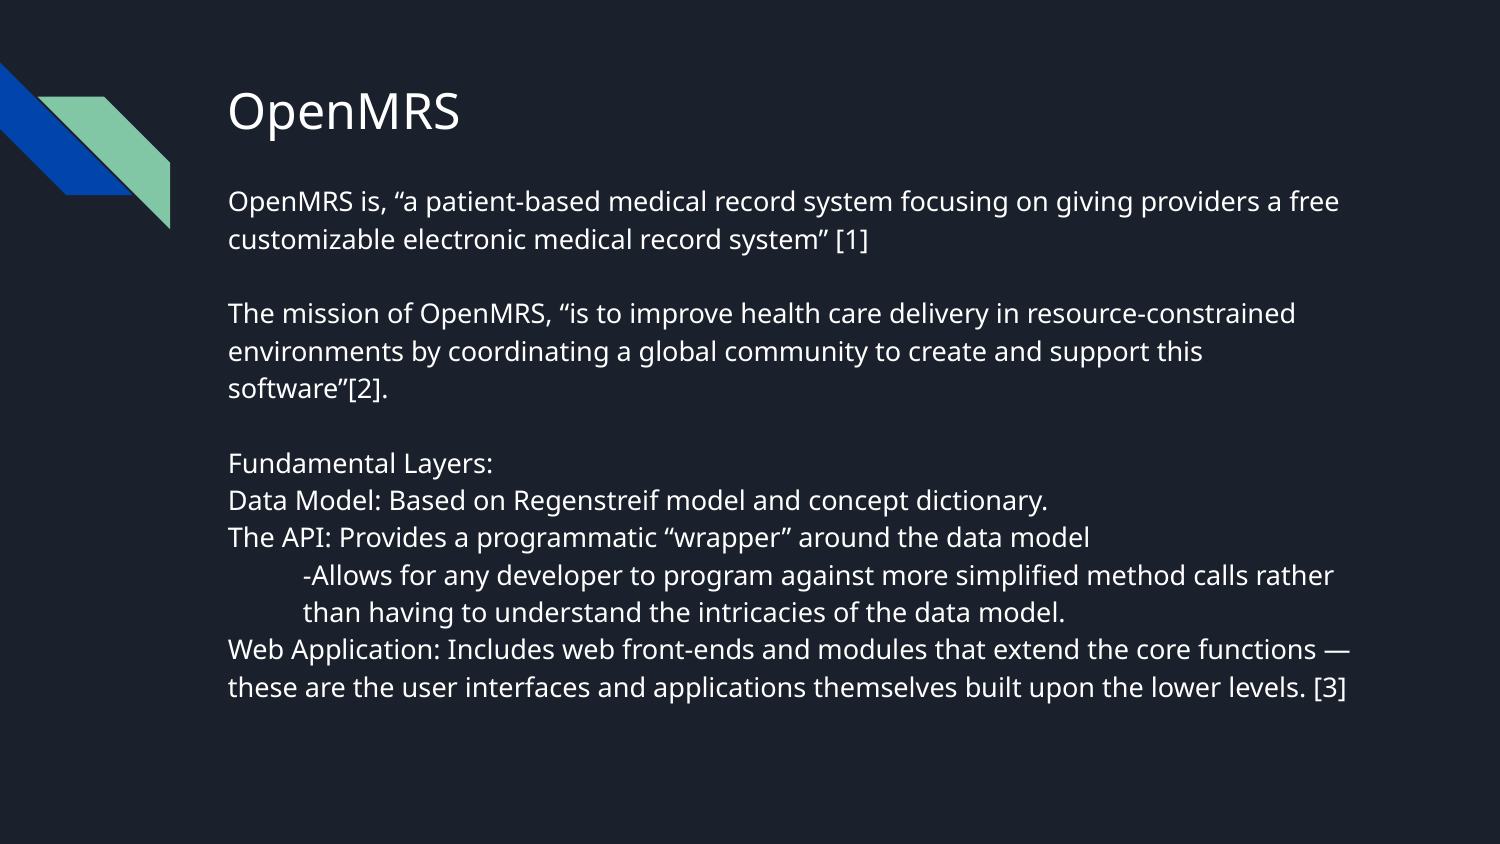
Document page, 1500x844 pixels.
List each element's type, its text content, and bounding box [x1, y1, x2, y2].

title OpenMRS [212, 64, 1368, 165]
list OpenMRS is, “a patient-based medical record system focusing on giving providers a free customizable electronic medical record system” [1] The mission of OpenMRS, “is to improve health care delivery in resource-constrained environments by coordinating a global community to create and support this software”[2]. Fundamental Layers: Data Model: Based on Regenstreif model and concept dictionary. The API: Provides a programmatic “wrapper” around the data model -Allows for any developer to program against more simplified method calls rather than having to understand the intricacies of the data model. Web Application: Includes web front-ends and modules that extend the core functions — these are the user interfaces and applications themselves built upon the lower levels. [3] [212, 165, 1368, 643]
